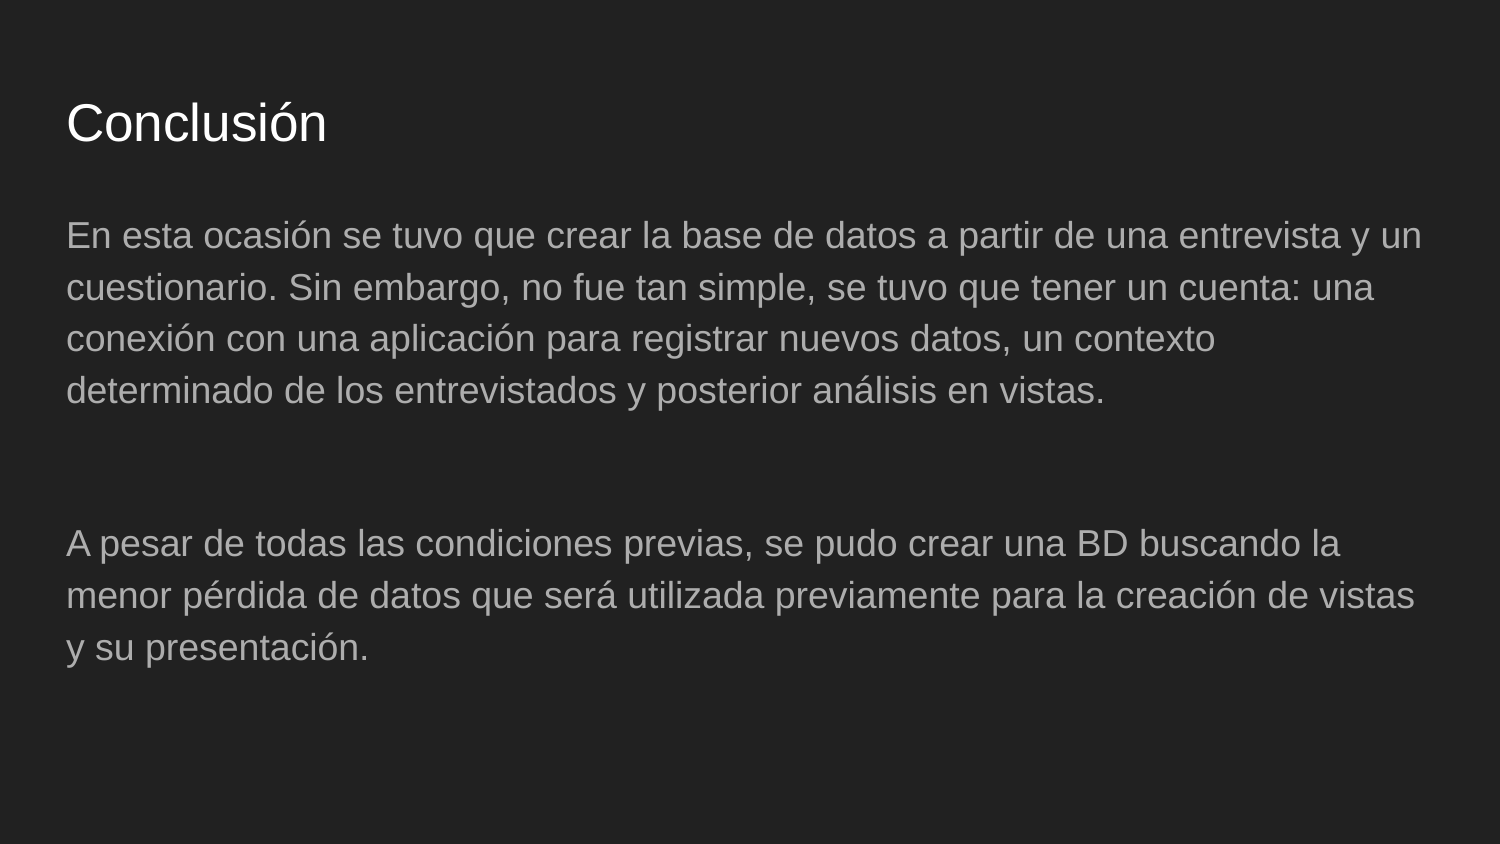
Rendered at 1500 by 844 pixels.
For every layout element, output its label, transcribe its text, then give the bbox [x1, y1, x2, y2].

list En esta ocasión se tuvo que crear la base de datos a partir de una entrevista y un cuestionario. Sin embargo, no fue tan simple, se tuvo que tener un cuenta: una conexión con una aplicación para registrar nuevos datos, un contexto determinado de los entrevistados y posterior análisis en vistas. A pesar de todas las condiciones previas, se pudo crear una BD buscando la menor pérdida de datos que será utilizada previamente para la creación de vistas y su presentación. [51, 189, 1449, 750]
title Conclusión [51, 72, 1449, 167]
